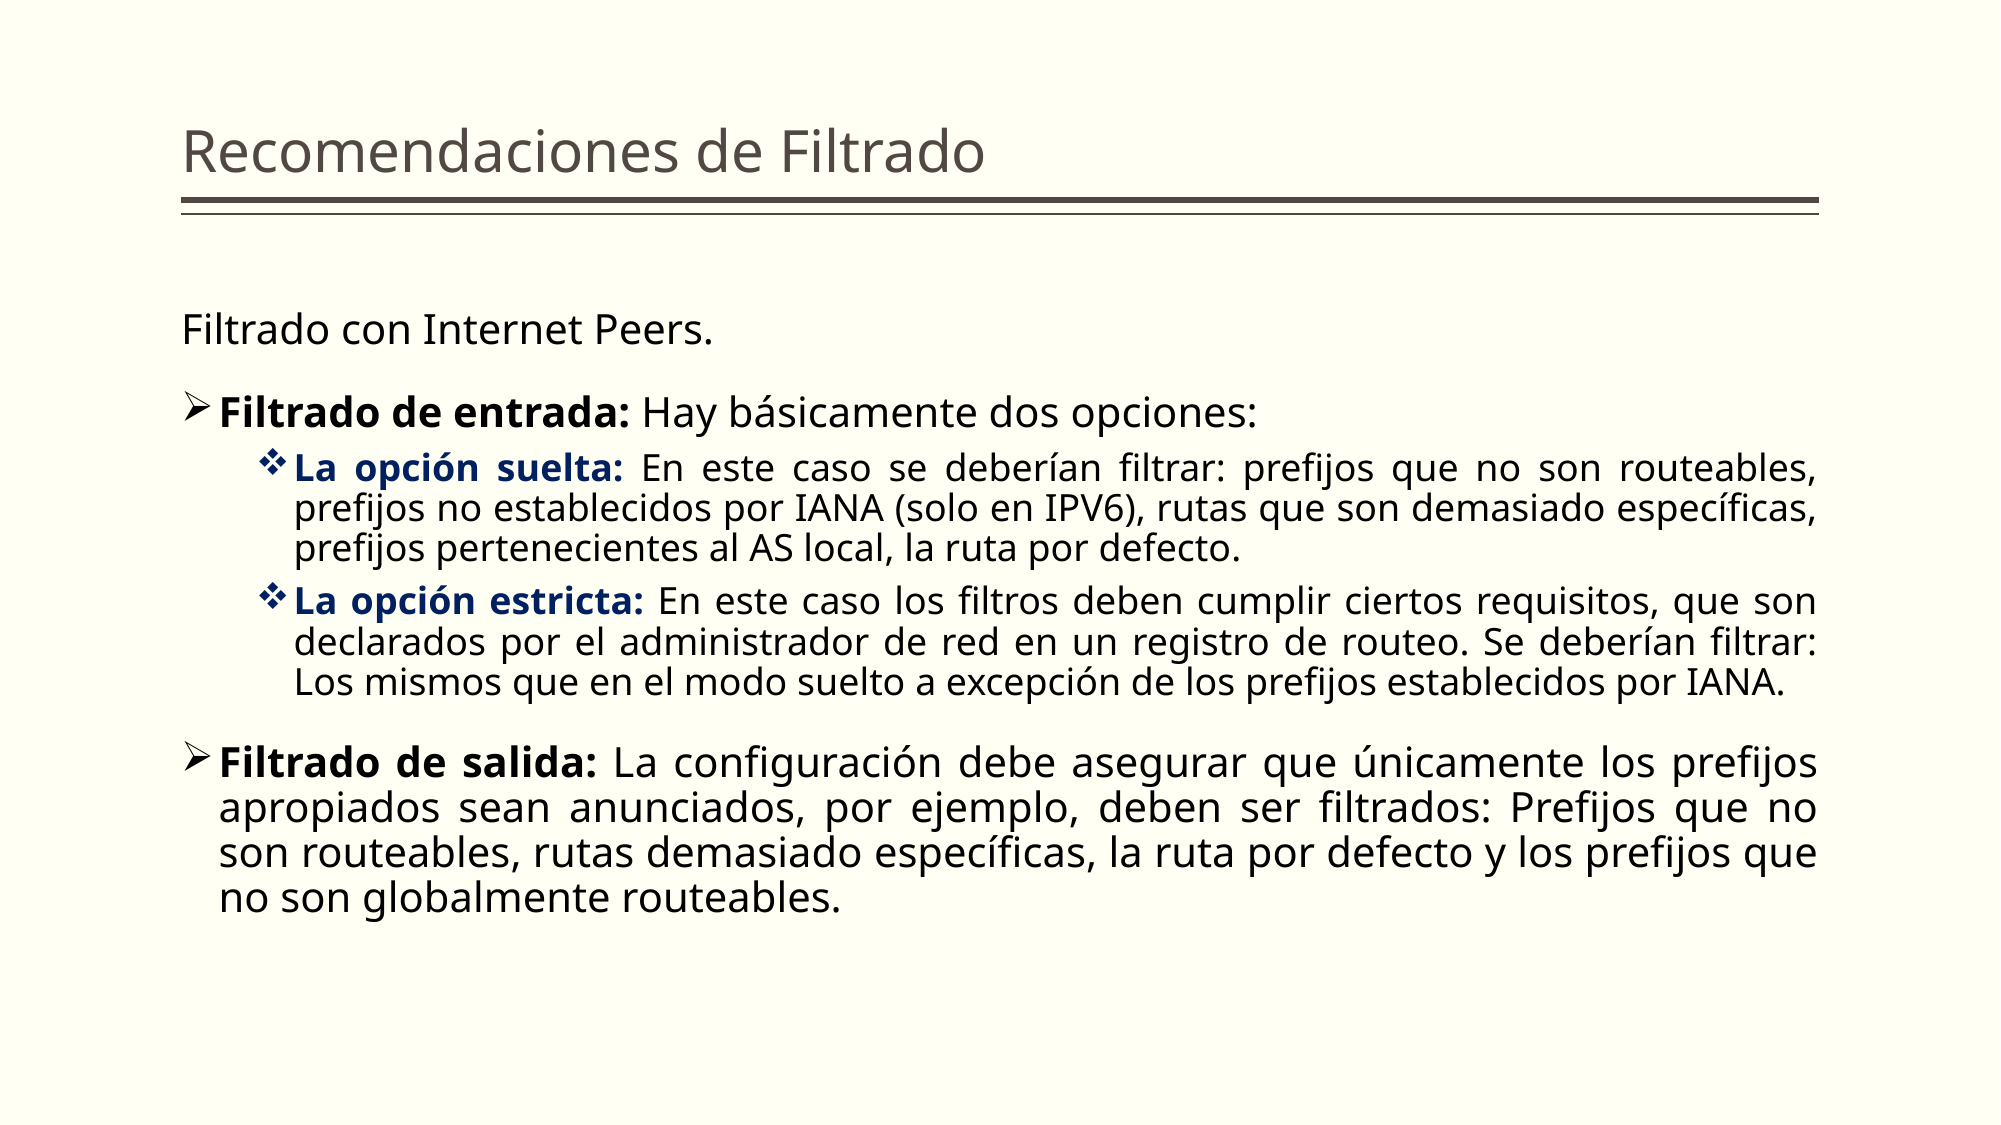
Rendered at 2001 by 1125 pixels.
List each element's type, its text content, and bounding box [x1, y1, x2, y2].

title Recomendaciones de Filtrado [181, 12, 1819, 193]
list Filtrado con Internet Peers. Filtrado de entrada: Hay básicamente dos opciones: La opción suelta: En este caso se deberían filtrar: prefijos que no son routeables, prefijos no establecidos por IANA (solo en IPV6), rutas que son demasiado específicas, prefijos pertenecientes al AS local, la ruta por defecto. La opción estricta: En este caso los filtros deben cumplir ciertos requisitos, que son declarados por el administrador de red en un registro de routeo. Se deberían filtrar: Los mismos que en el modo suelto a excepción de los prefijos establecidos por IANA. Filtrado de salida: La configuración debe asegurar que únicamente los prefijos apropiados sean anunciados, por ejemplo, deben ser filtrados: Prefijos que no son routeables, rutas demasiado específicas, la ruta por defecto y los prefijos que no son globalmente routeables. [181, 300, 1819, 1113]
